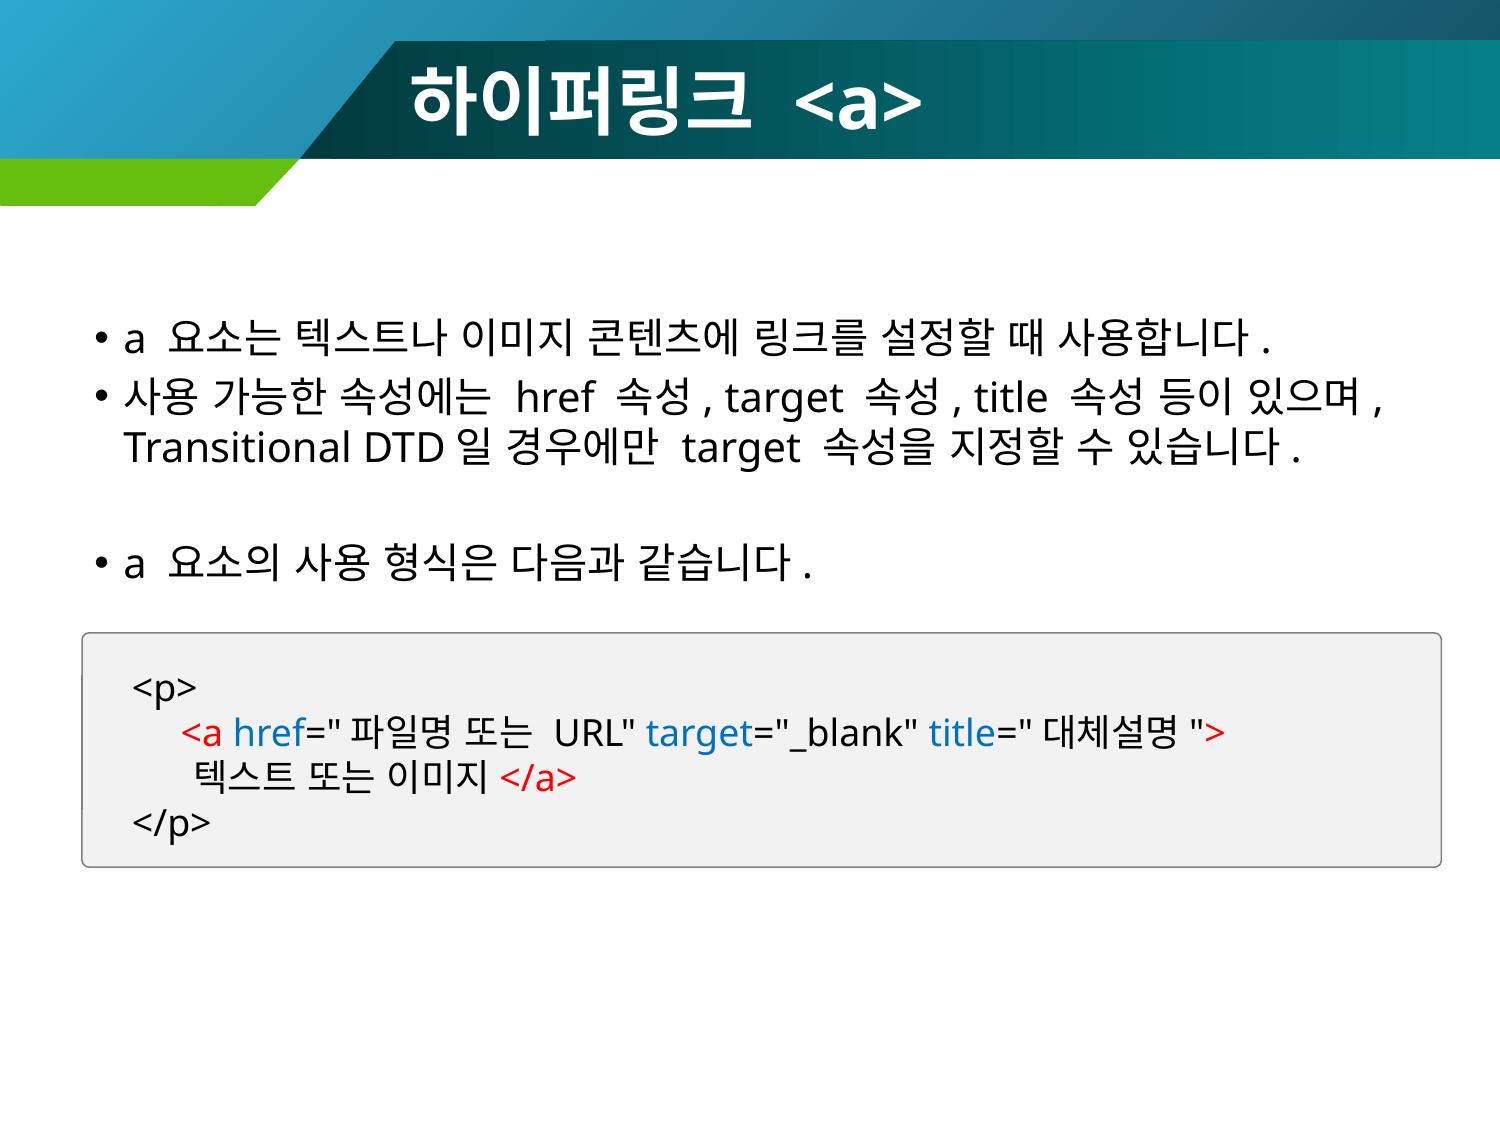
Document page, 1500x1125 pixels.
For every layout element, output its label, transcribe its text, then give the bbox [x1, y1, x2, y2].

text_box a 요소는 텍스트나 이미지 콘텐츠에 링크를 설정할 때 사용합니다. 사용 가능한 속성에는 href 속성, target 속성, title 속성 등이 있으며, Transitional DTD일 경우에만 target 속성을 지정할 수 있습니다. a 요소의 사용 형식은 다음과 같습니다. [79, 304, 1430, 621]
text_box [81, 632, 1442, 868]
title 하이퍼링크 <a> [394, 36, 1433, 163]
